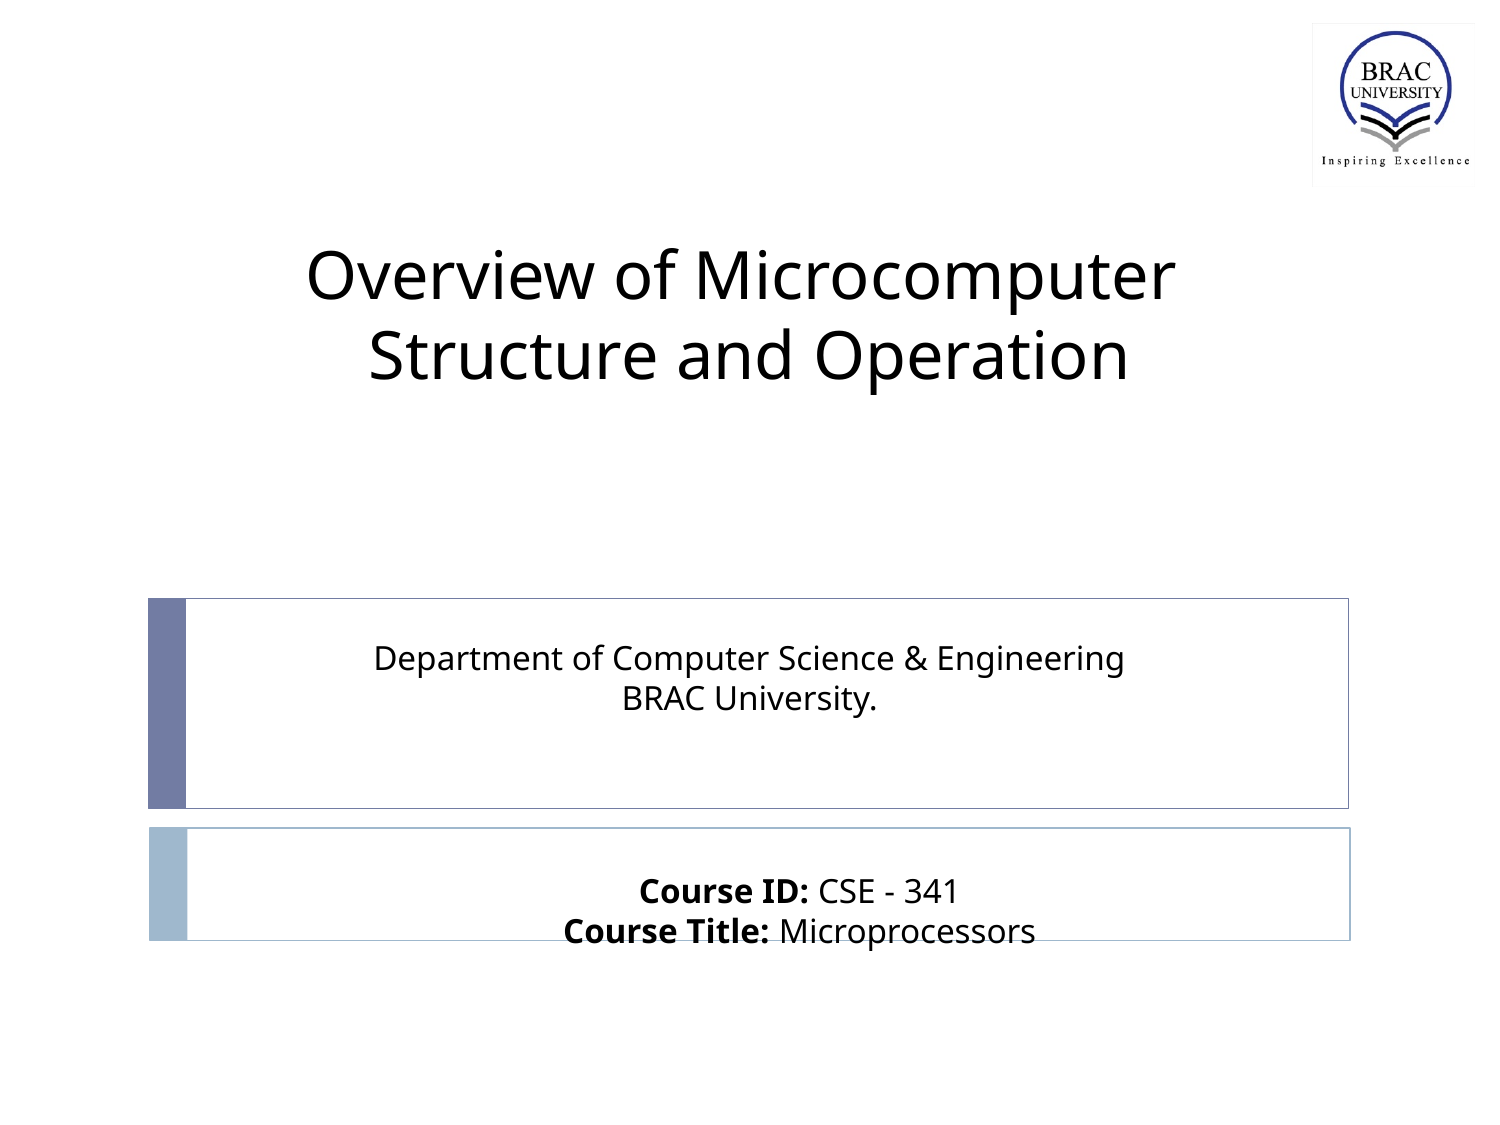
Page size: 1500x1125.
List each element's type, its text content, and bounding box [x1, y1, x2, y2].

picture [1312, 23, 1476, 187]
text_box Overview of Microcomputer Structure and Operation [0, 224, 1500, 400]
text_box Department of Computer Science & Engineering BRAC University. [187, 549, 1313, 750]
text_box Course ID: CSE - 341 Course Title: Microprocessors [237, 862, 1363, 975]
